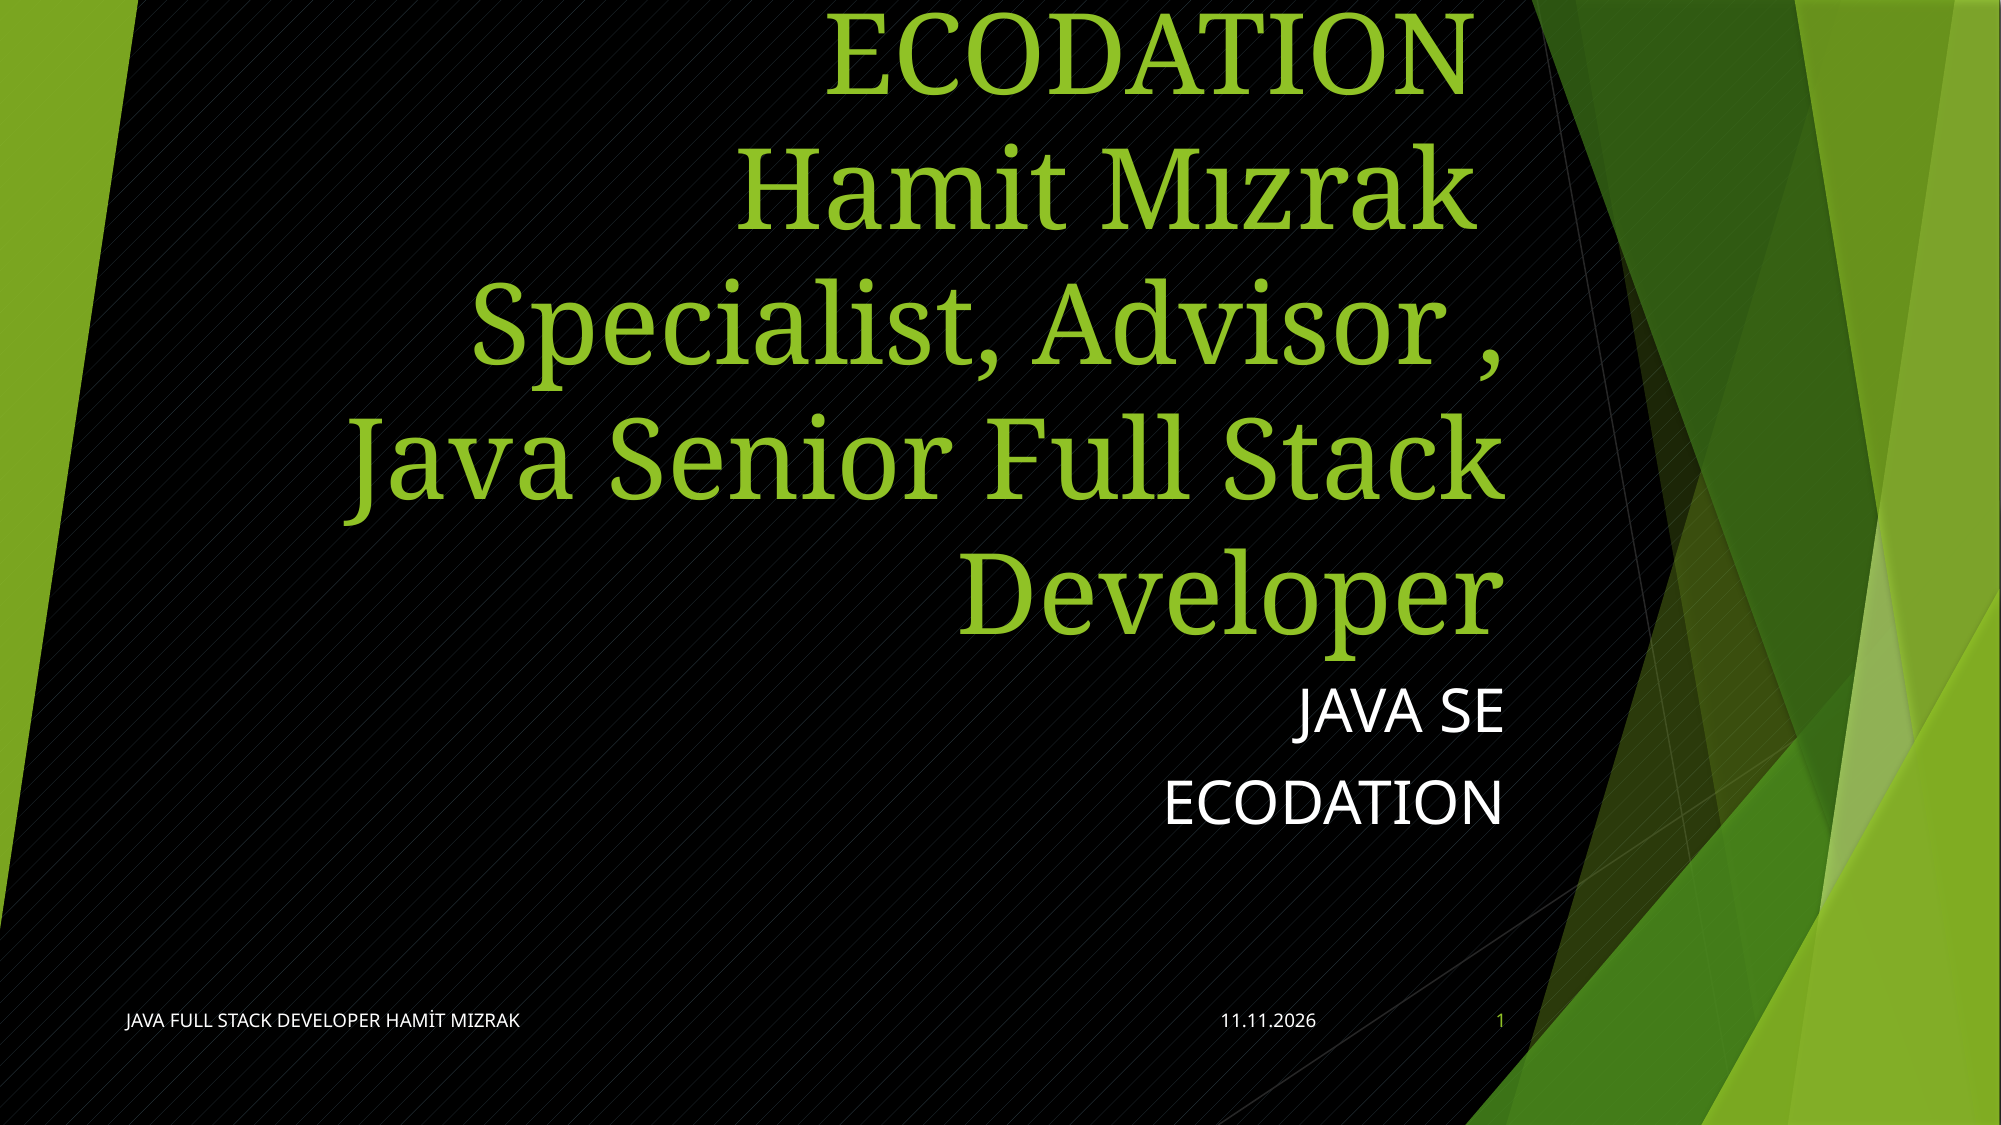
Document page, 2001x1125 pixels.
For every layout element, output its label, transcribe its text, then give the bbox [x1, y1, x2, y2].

slide_number 1 [1409, 991, 1522, 1051]
subtitle JAVA SE ECODATION [247, 664, 1522, 845]
footer JAVA FULL STACK DEVELOPER HAMİT MIZRAK [111, 991, 1145, 1051]
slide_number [1181, 991, 1332, 1051]
title ECODATION Hamit Mızrak Specialist, Advisor , Java Senior Full Stack Developer [247, 394, 1522, 664]
